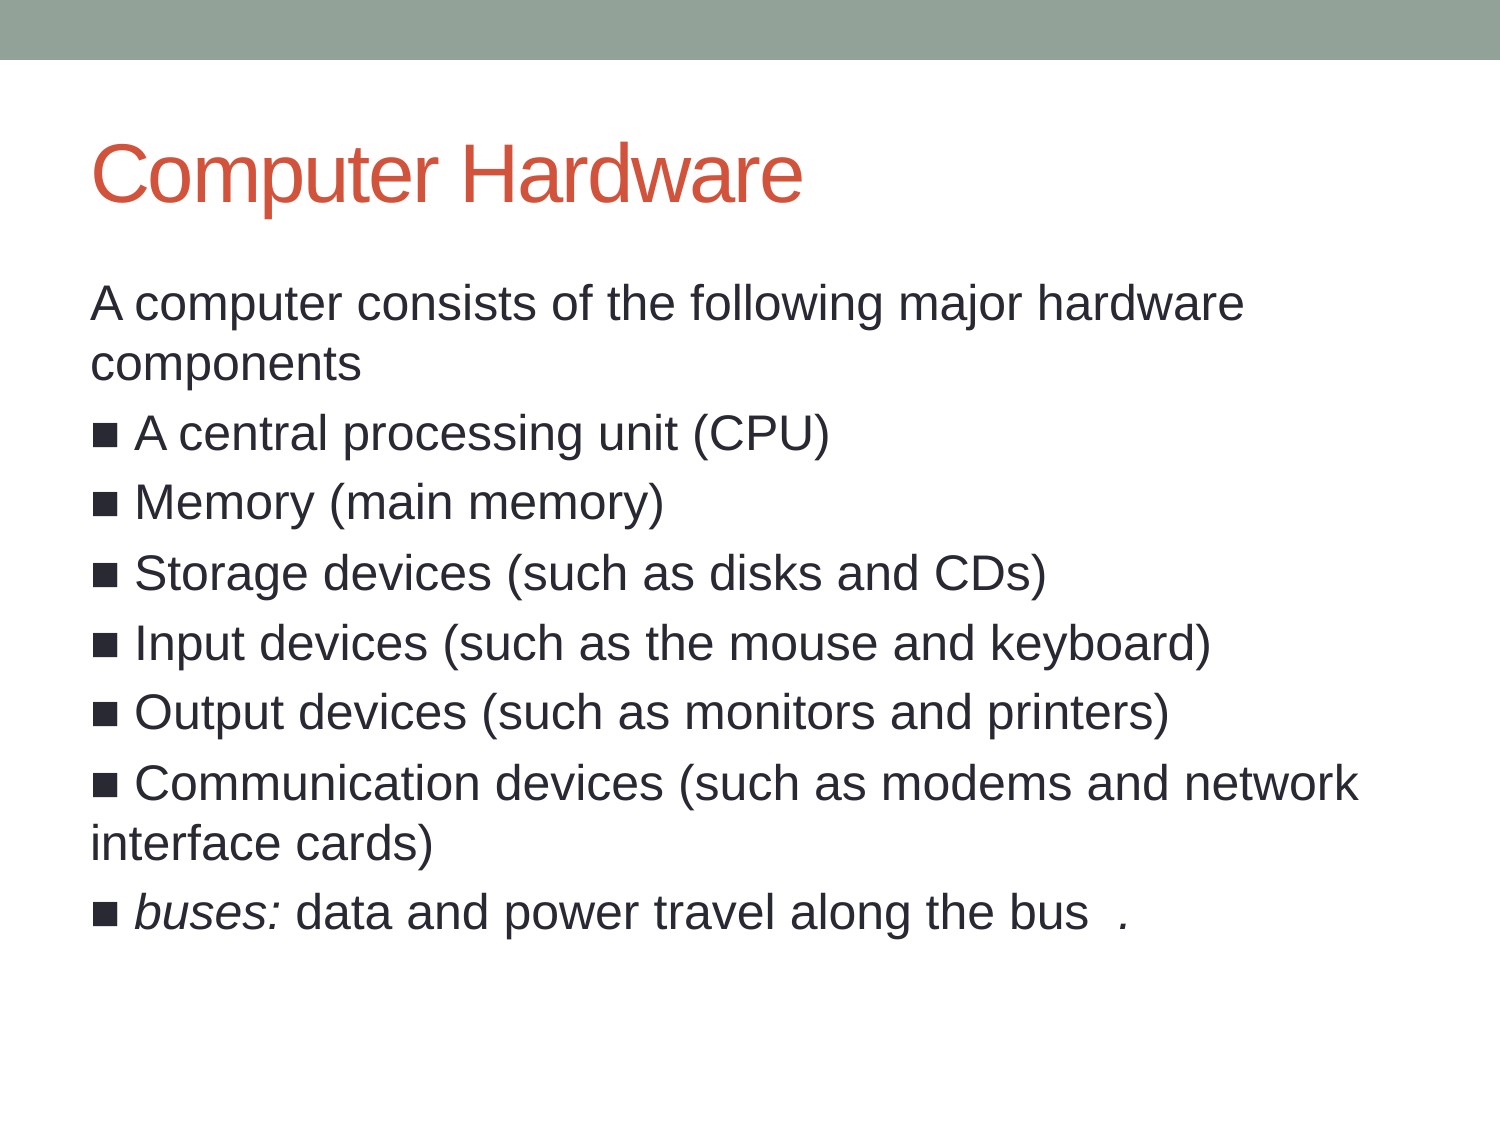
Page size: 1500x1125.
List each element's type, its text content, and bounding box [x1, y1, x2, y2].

list A computer consists of the following major hardware components ■ A central processing unit (CPU) ■ Memory (main memory) ■ Storage devices (such as disks and CDs) ■ Input devices (such as the mouse and keyboard) ■ Output devices (such as monitors and printers) ■ Communication devices (such as modems and network interface cards) ■ buses: data and power travel along the bus . [75, 262, 1425, 1063]
title Computer Hardware [75, 87, 1425, 250]
